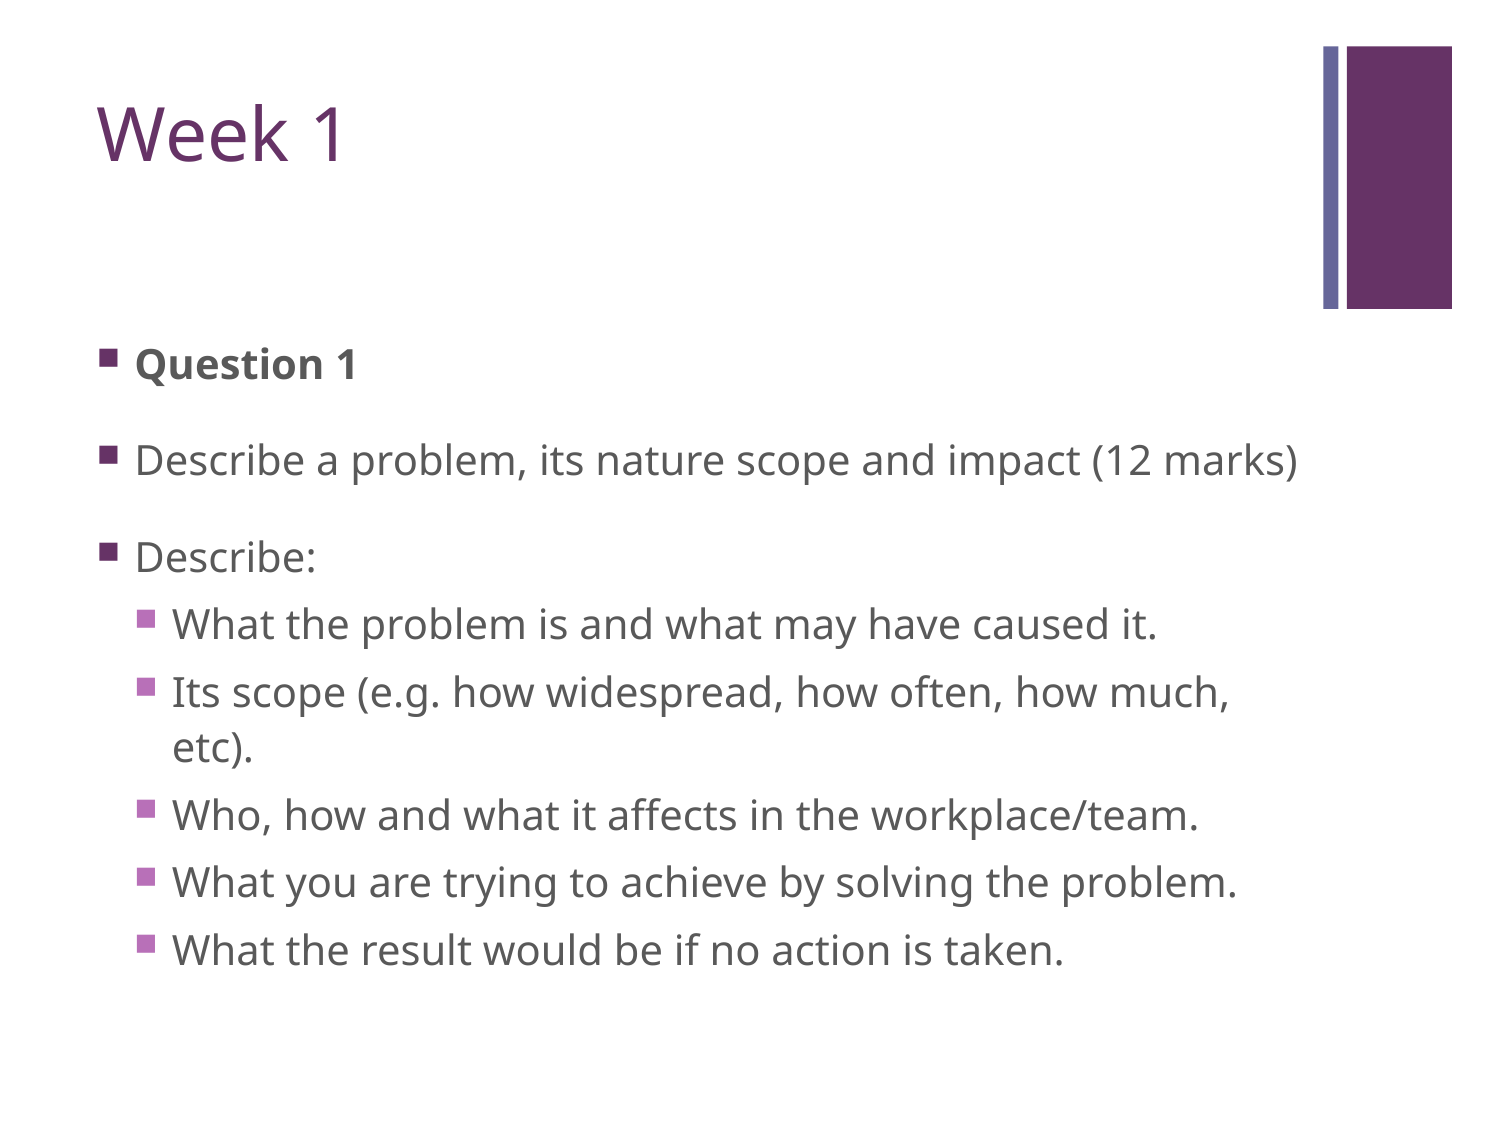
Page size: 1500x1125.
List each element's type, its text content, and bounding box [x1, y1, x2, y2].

title Week 1 [81, 79, 1322, 263]
list Question 1 Describe a problem, its nature scope and impact (12 marks) Describe: What the problem is and what may have caused it. Its scope (e.g. how widespread, how often, how much, etc). Who, how and what it affects in the workplace/team. What you are trying to achieve by solving the problem. What the result would be if no action is taken. [81, 324, 1322, 1006]
